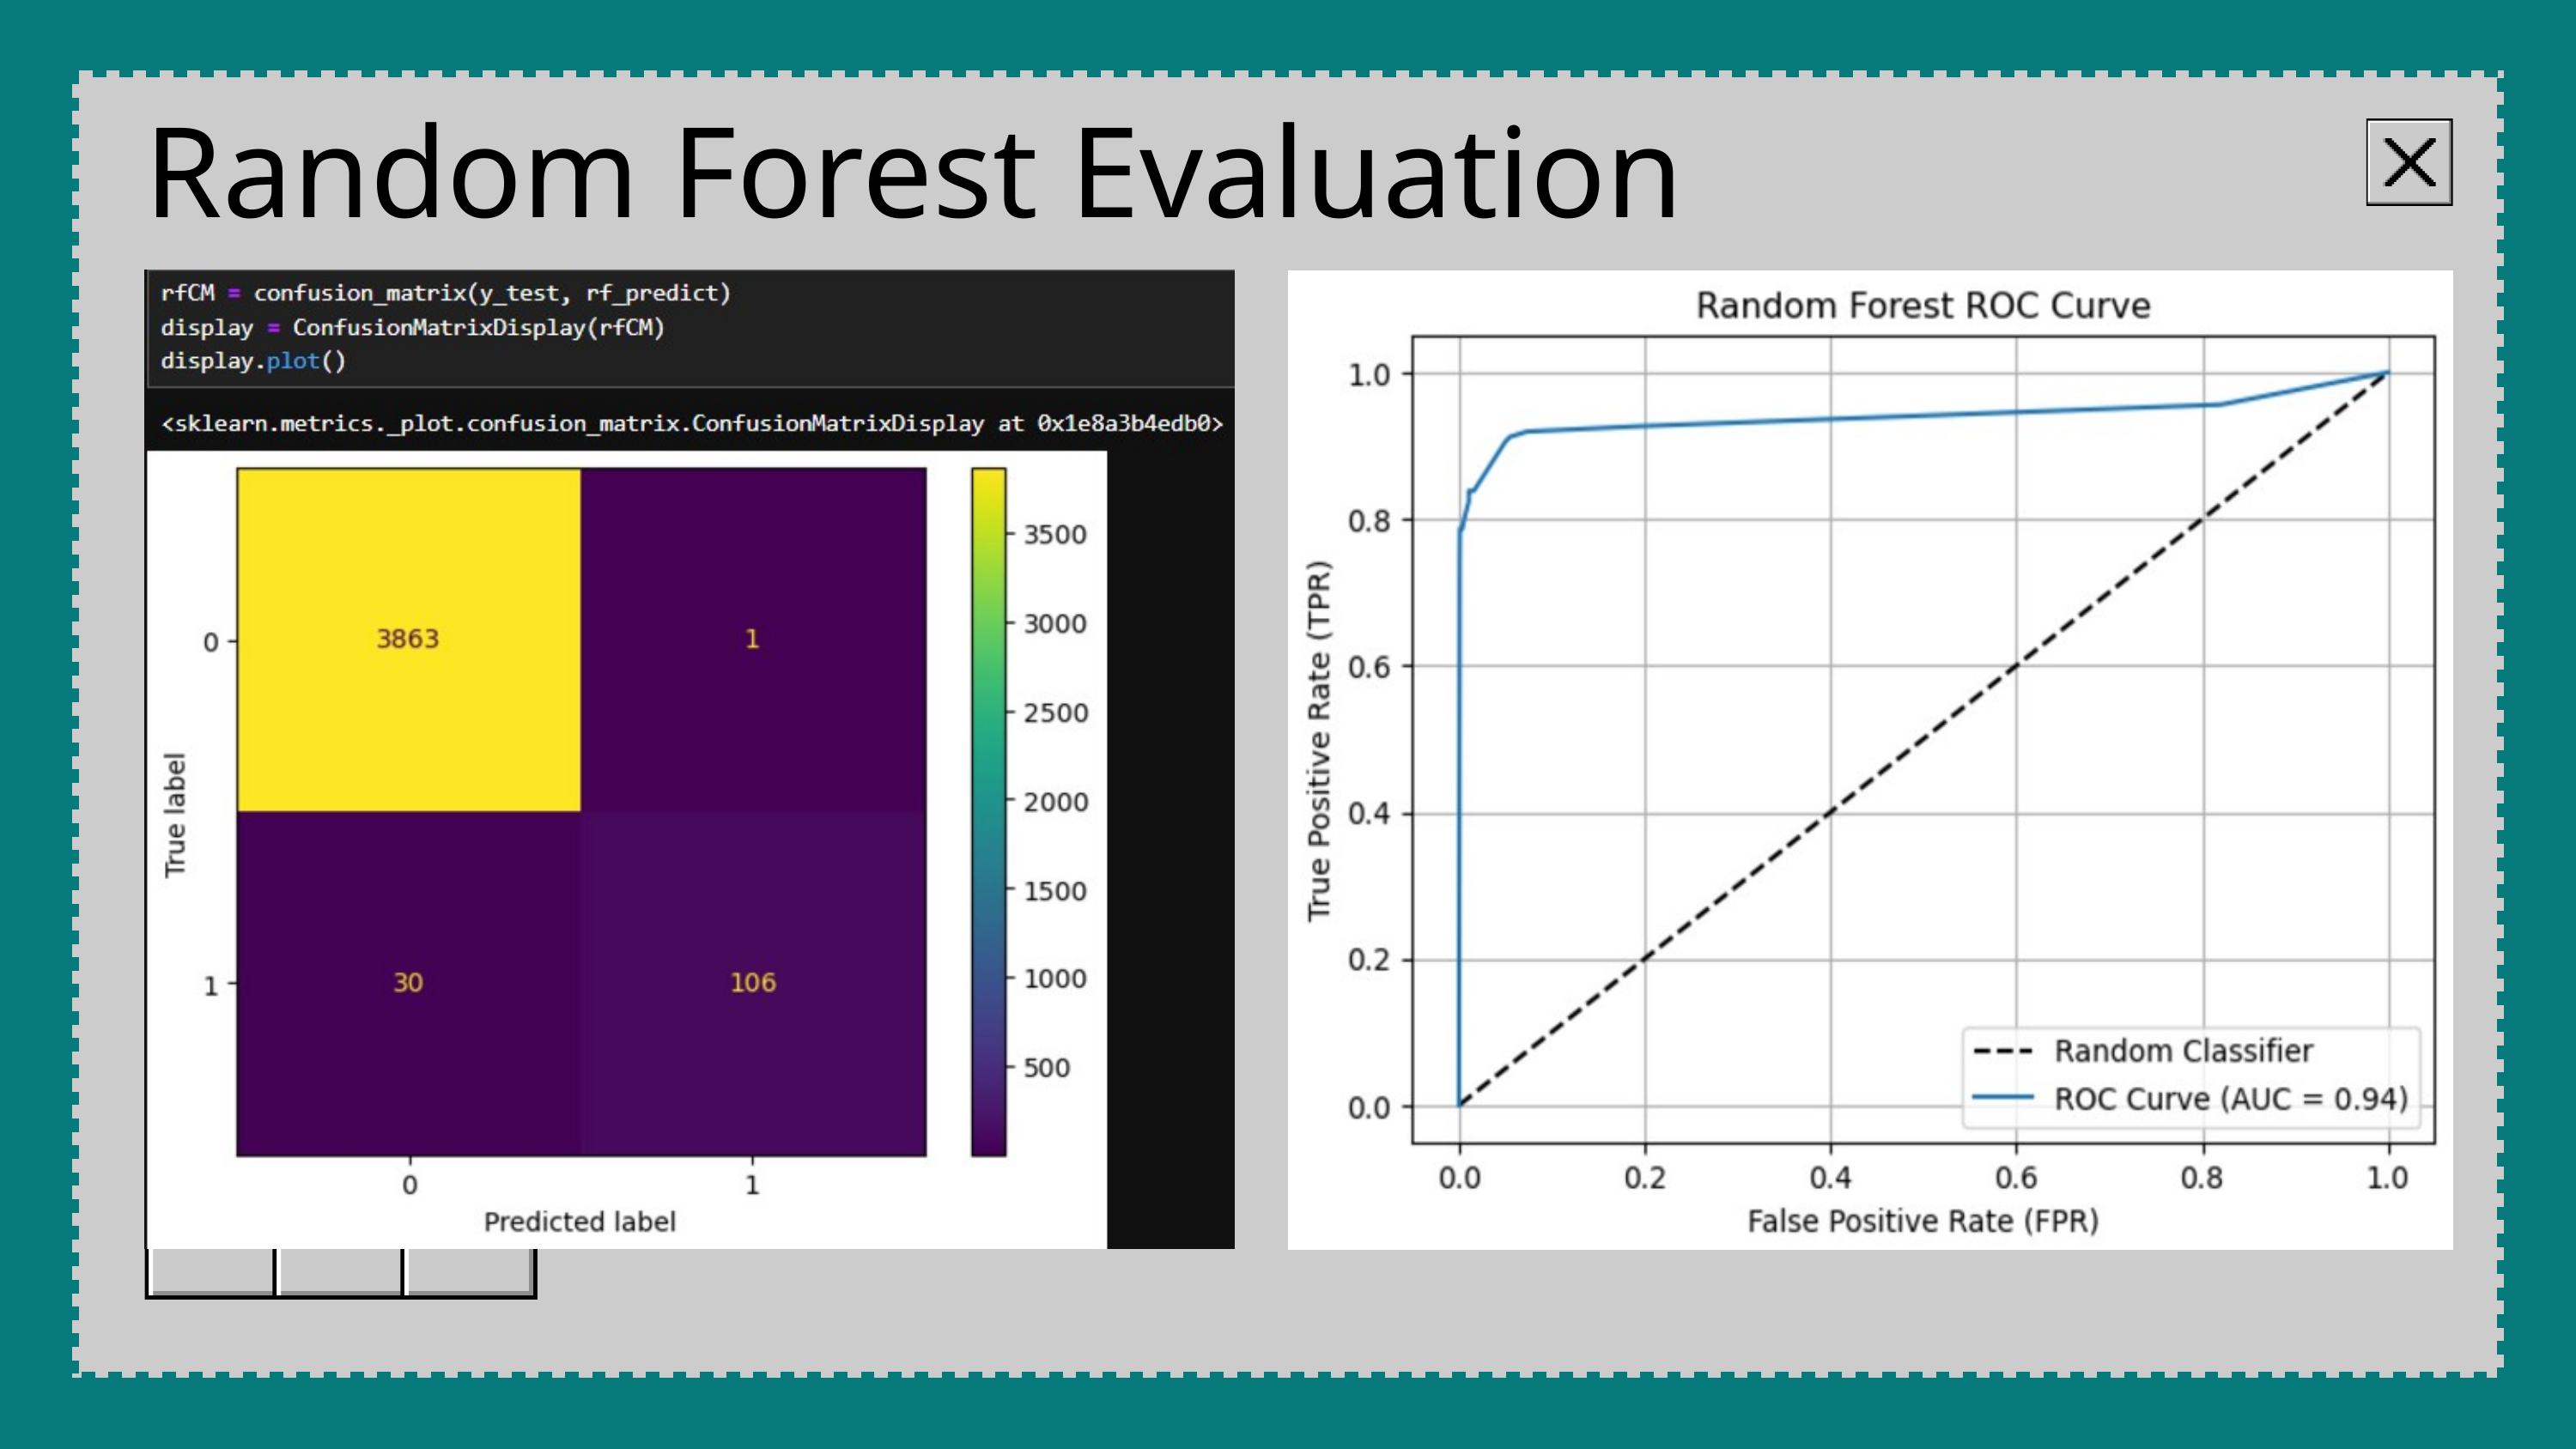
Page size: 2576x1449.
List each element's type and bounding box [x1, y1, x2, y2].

picture [144, 269, 1235, 1249]
picture [1287, 270, 2453, 1250]
text_box [72, 70, 2504, 1379]
